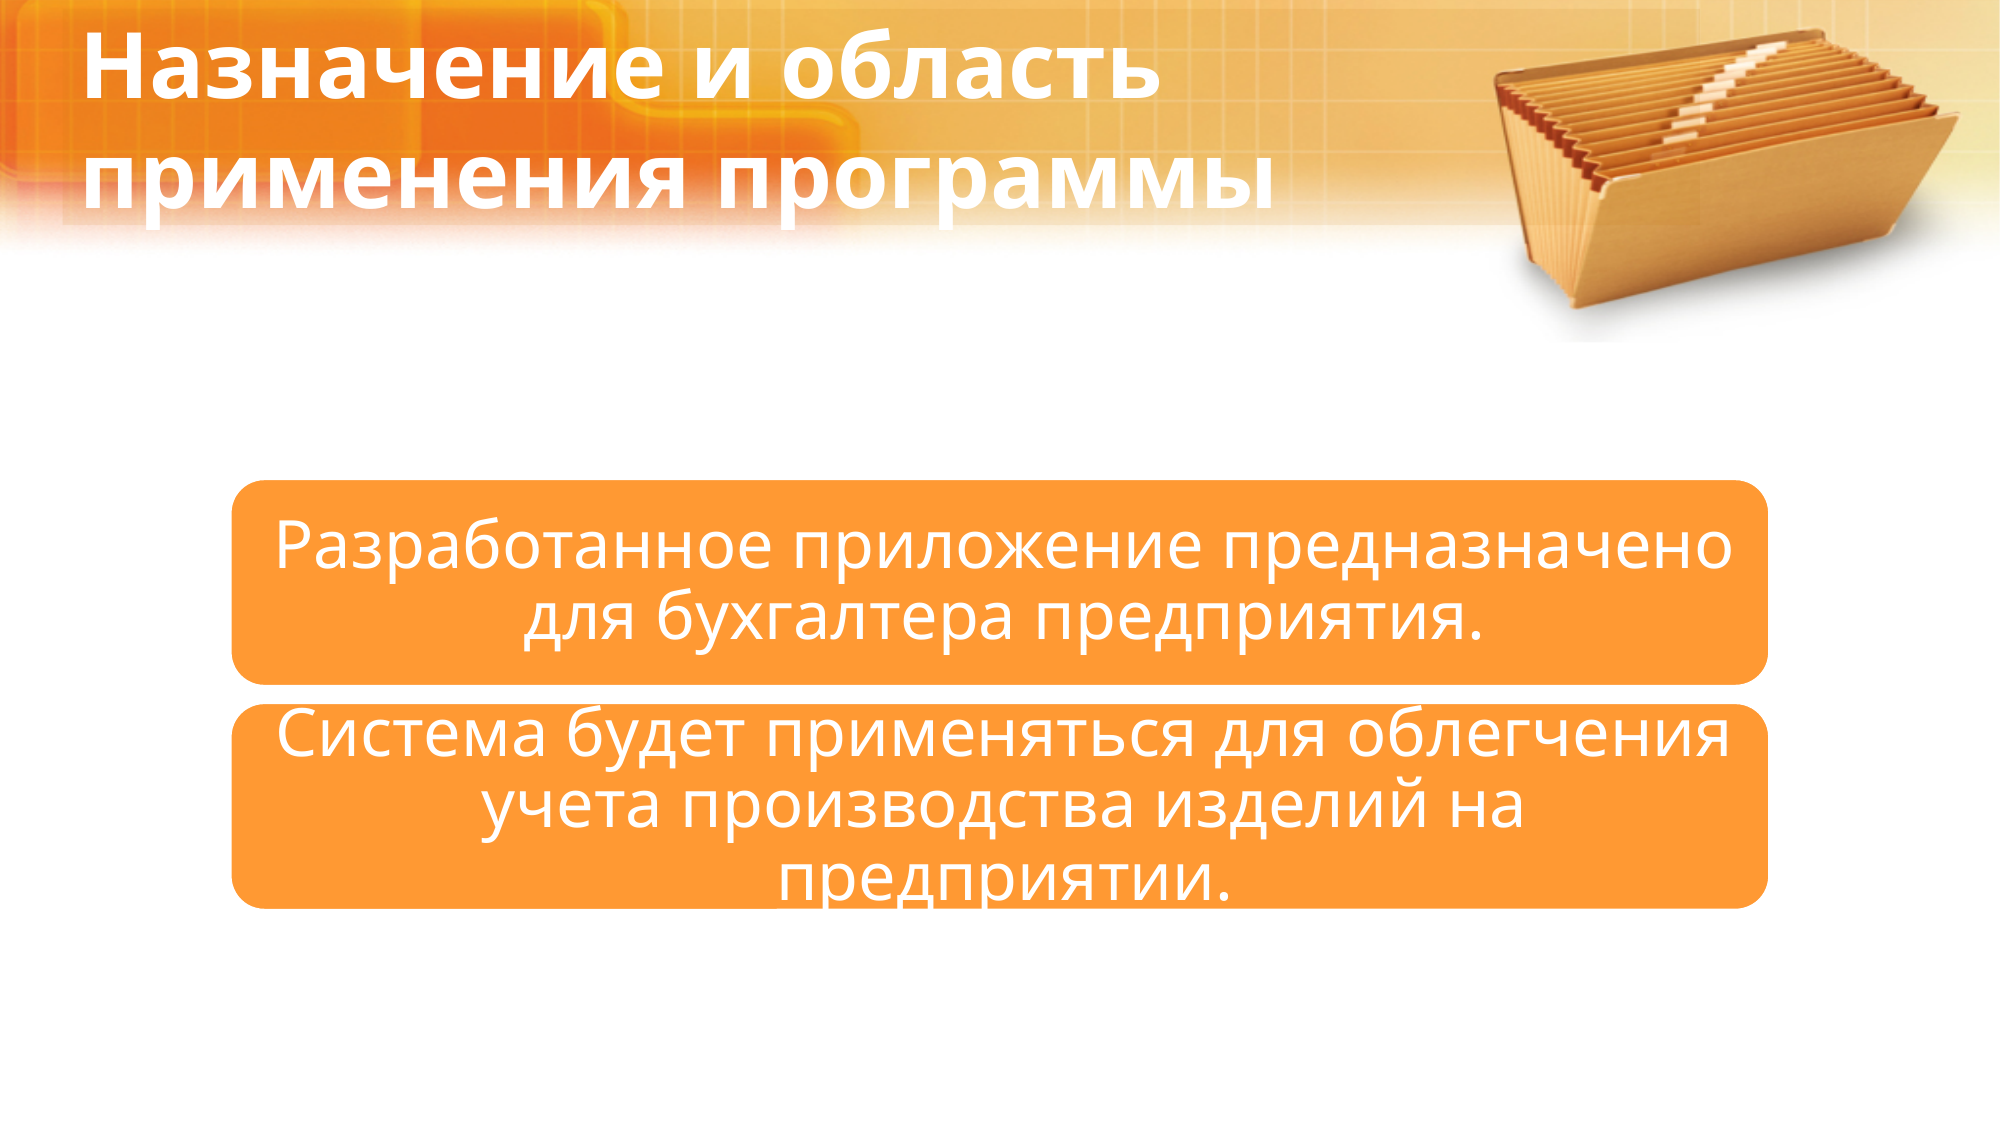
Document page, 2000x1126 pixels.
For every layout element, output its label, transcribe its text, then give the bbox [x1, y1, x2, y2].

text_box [229, 462, 1771, 927]
picture [0, 0, 2000, 1126]
title Назначение и область применения программы [62, 8, 1700, 226]
